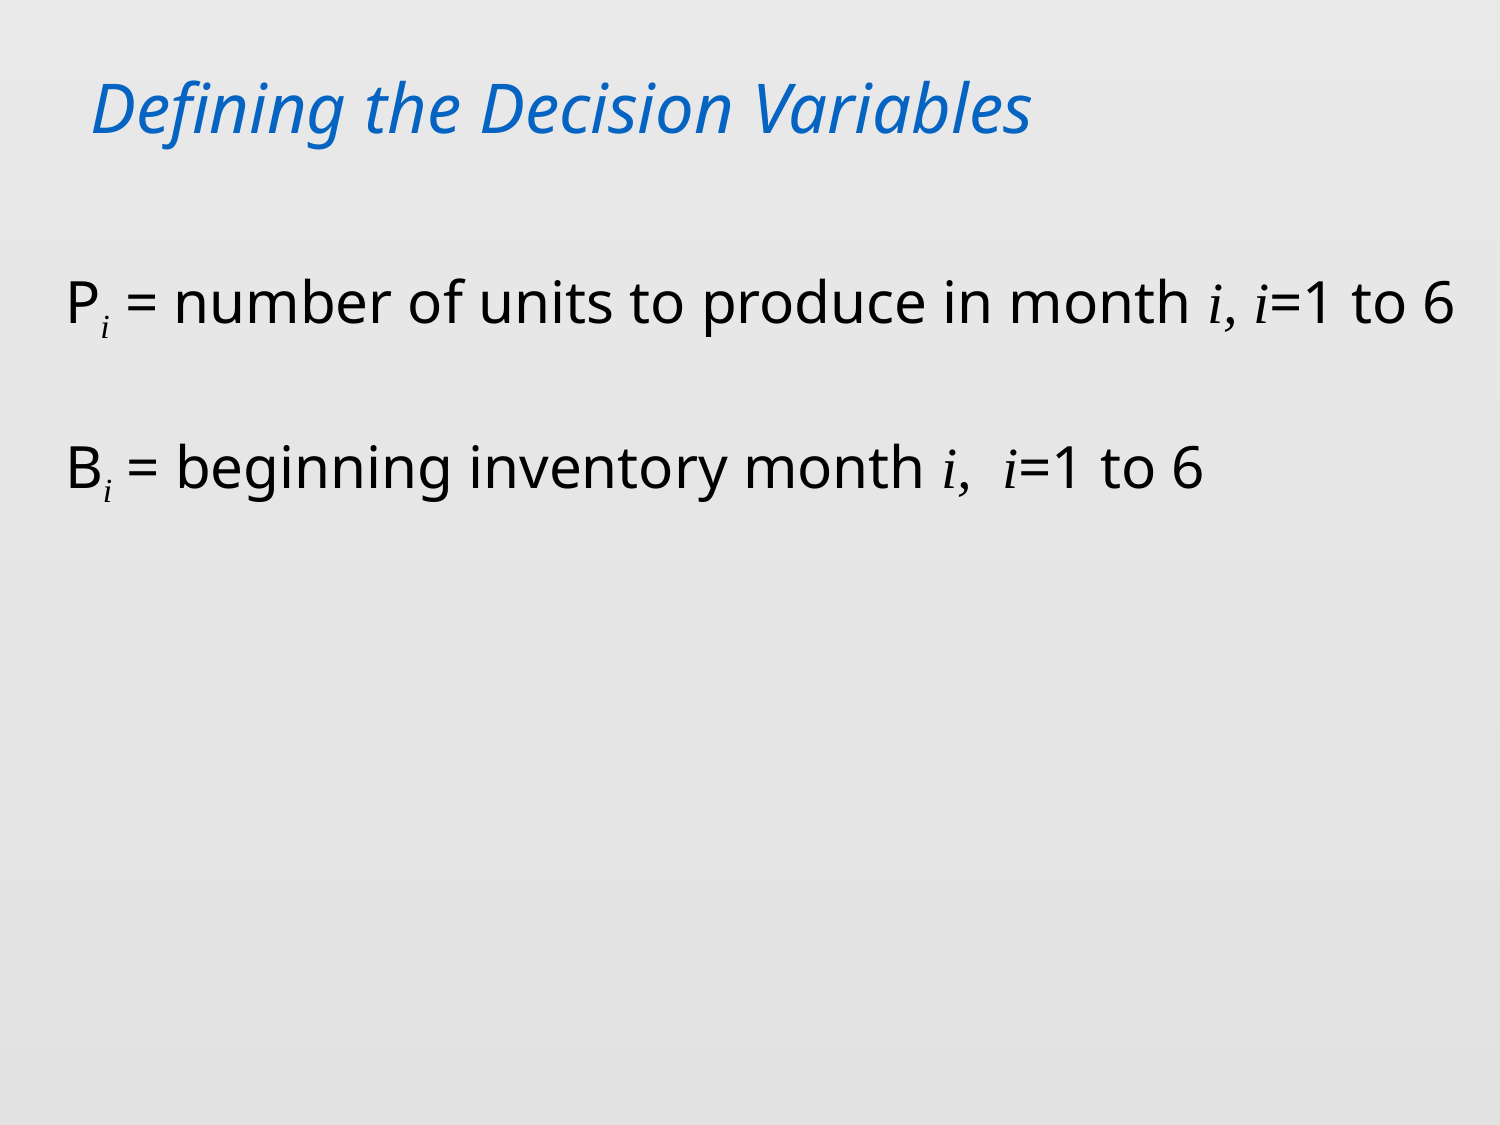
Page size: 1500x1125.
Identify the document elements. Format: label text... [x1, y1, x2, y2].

text_box Pi = number of units to produce in month i, i=1 to 6 Bi = beginning inventory month i, i=1 to 6 [50, 249, 1500, 588]
title Defining the Decision Variables [75, 45, 1425, 178]
